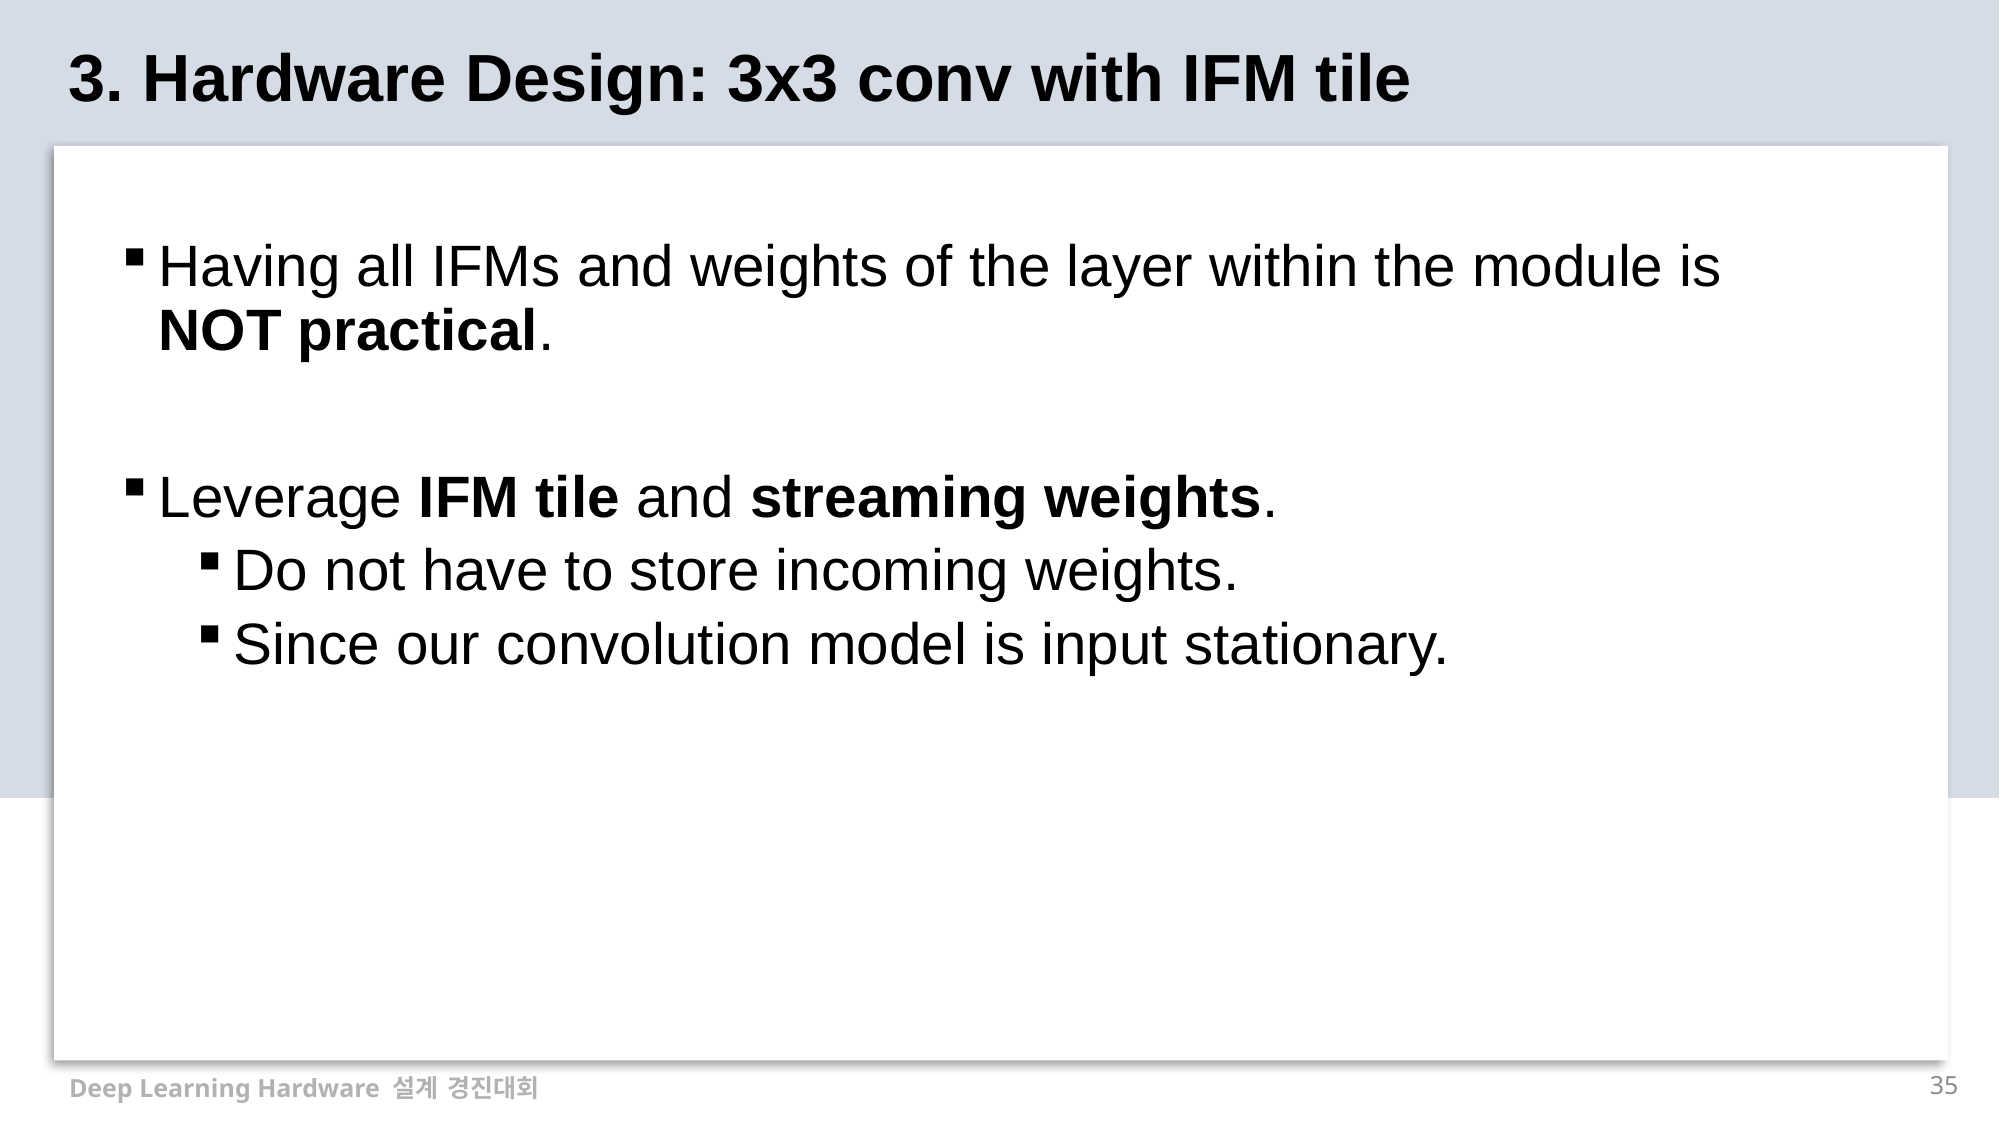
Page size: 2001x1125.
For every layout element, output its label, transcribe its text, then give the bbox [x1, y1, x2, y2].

slide_number 35 [1523, 1056, 1974, 1117]
footer Deep Learning Hardware 설계 경진대회 [54, 1057, 730, 1118]
text_box Having all IFMs and weights of the layer within the module is NOT practical. Leverage IFM tile and streaming weights. Do not have to store incoming weights. Since our convolution model is input stationary. [106, 229, 1748, 910]
text_box 3. Hardware Design: 3x3 conv with IFM tile [54, 27, 1655, 122]
